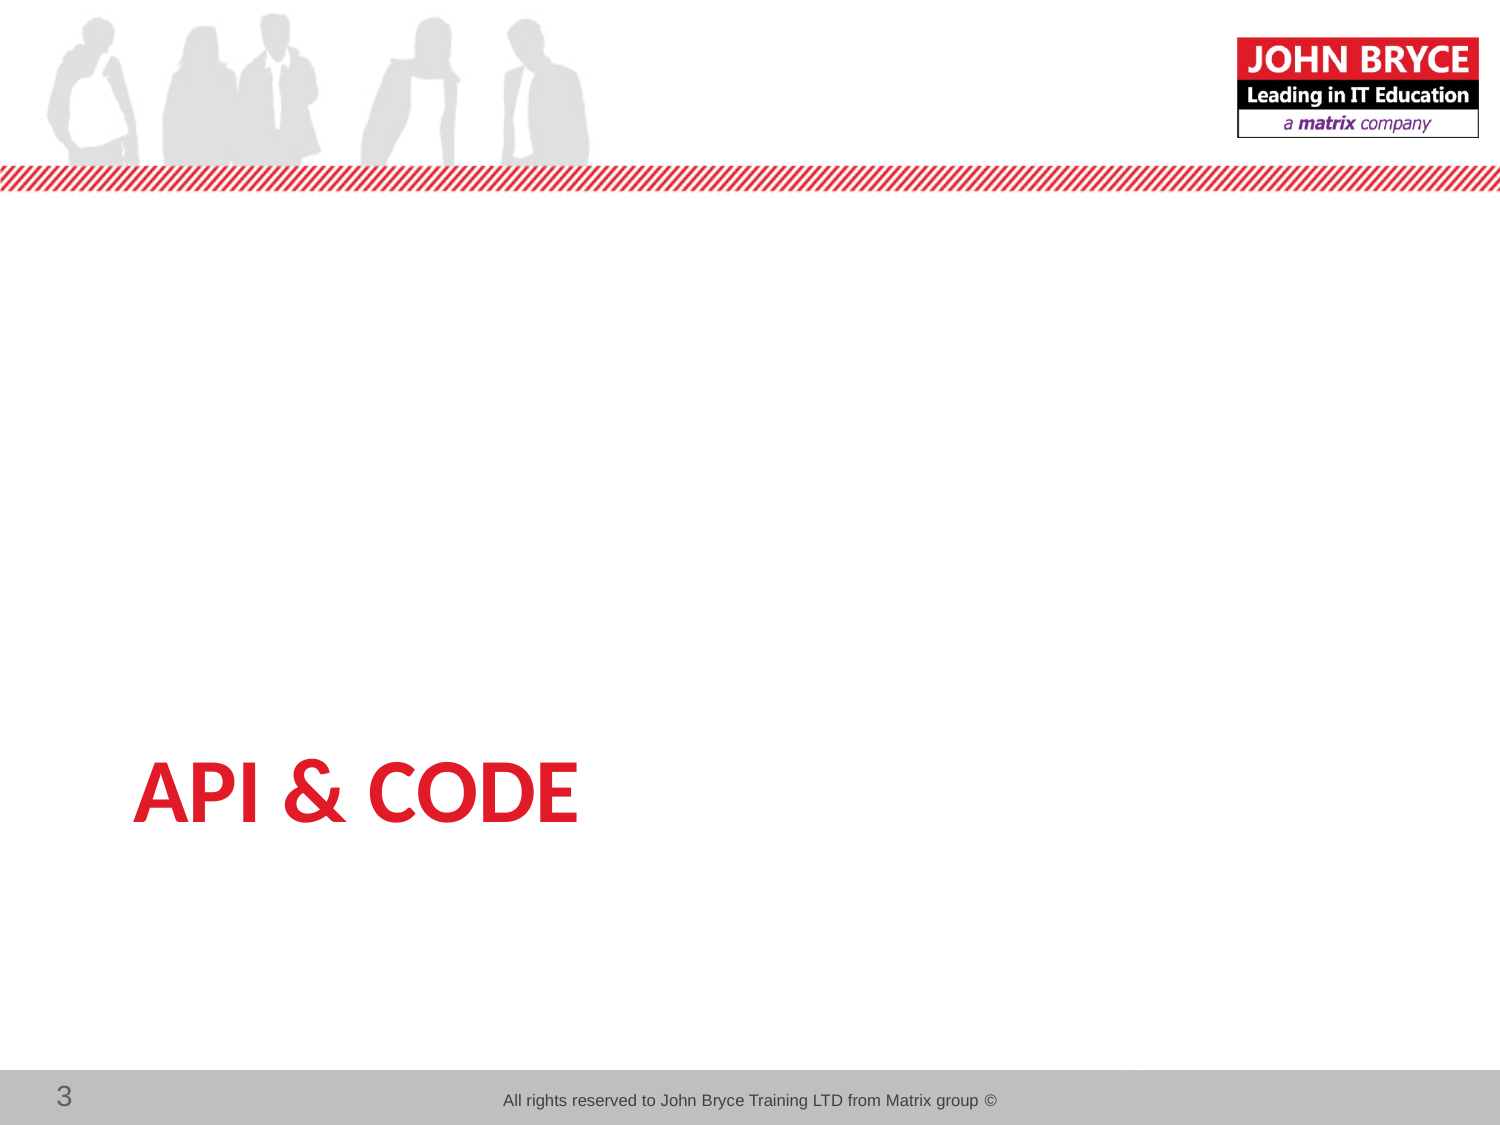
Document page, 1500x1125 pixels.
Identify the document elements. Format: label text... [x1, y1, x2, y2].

picture [0, 0, 1500, 1070]
title API & CODE [118, 722, 1394, 947]
